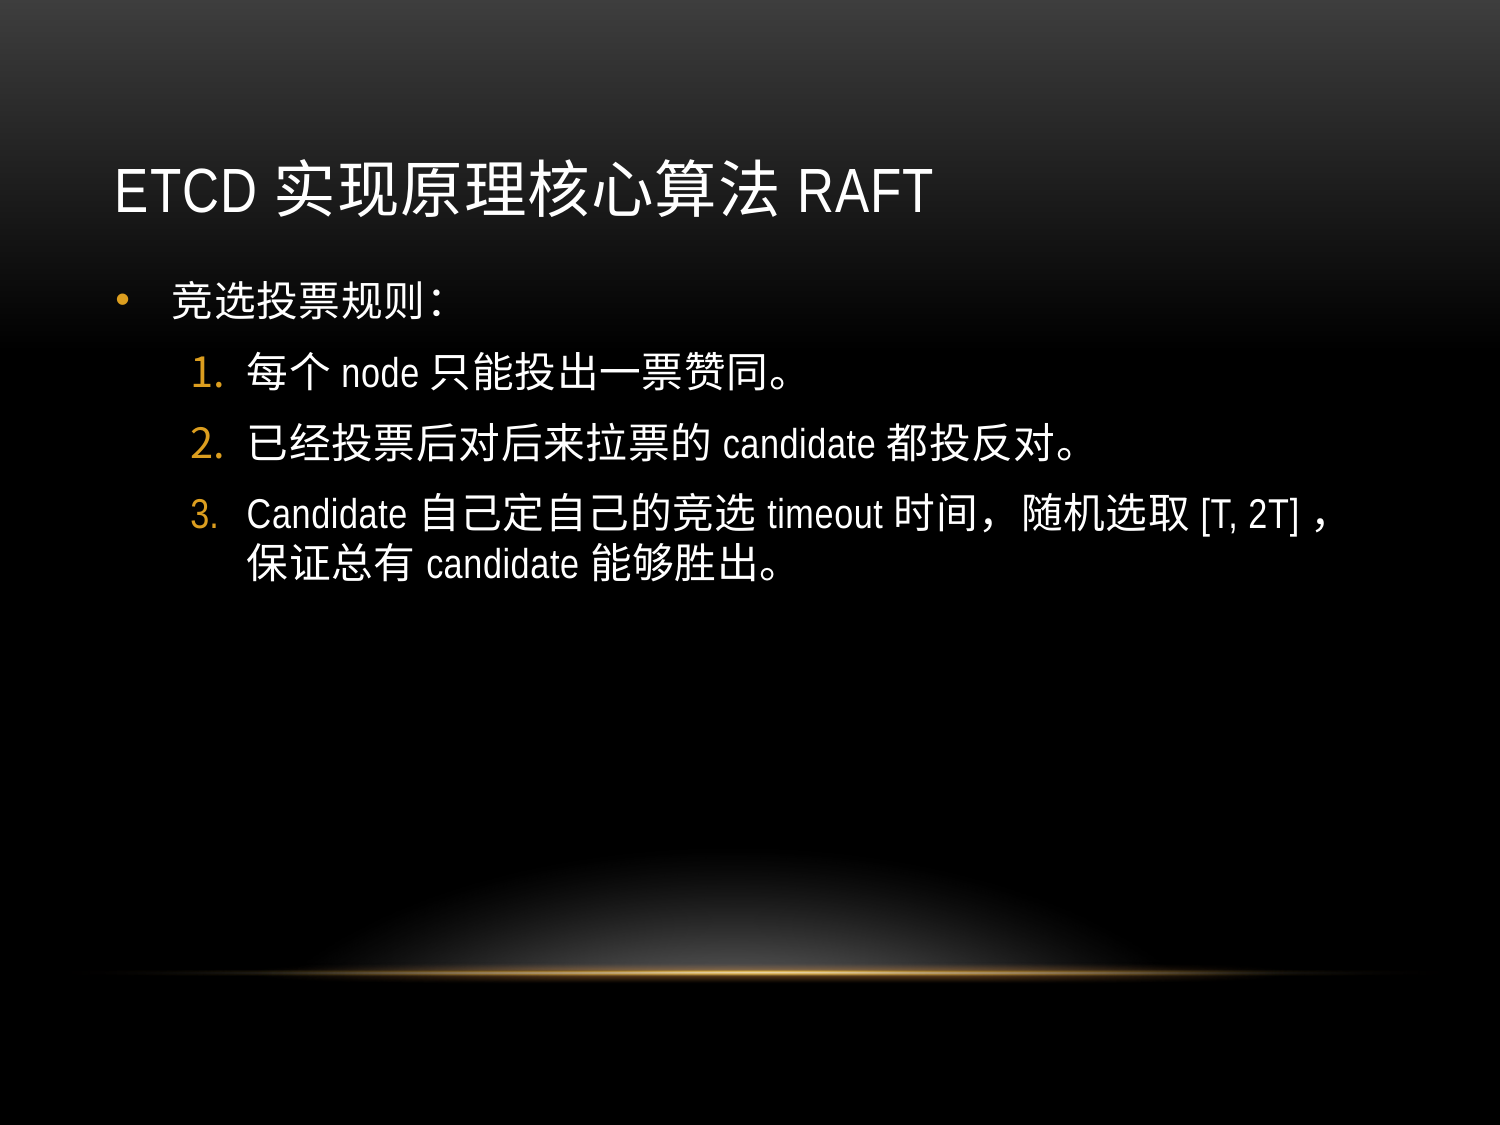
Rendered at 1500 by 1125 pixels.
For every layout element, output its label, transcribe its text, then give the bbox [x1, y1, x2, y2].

list 竞选投票规则： 每个node只能投出一票赞同。 已经投票后对后来拉票的candidate都投反对。 Candidate自己定自己的竞选timeout时间，随机选取[T, 2T]，保证总有candidate能够胜出。 [100, 267, 1401, 895]
title ETCD实现原理核心算法RAFT [99, 45, 1400, 233]
picture [0, 0, 1500, 1125]
